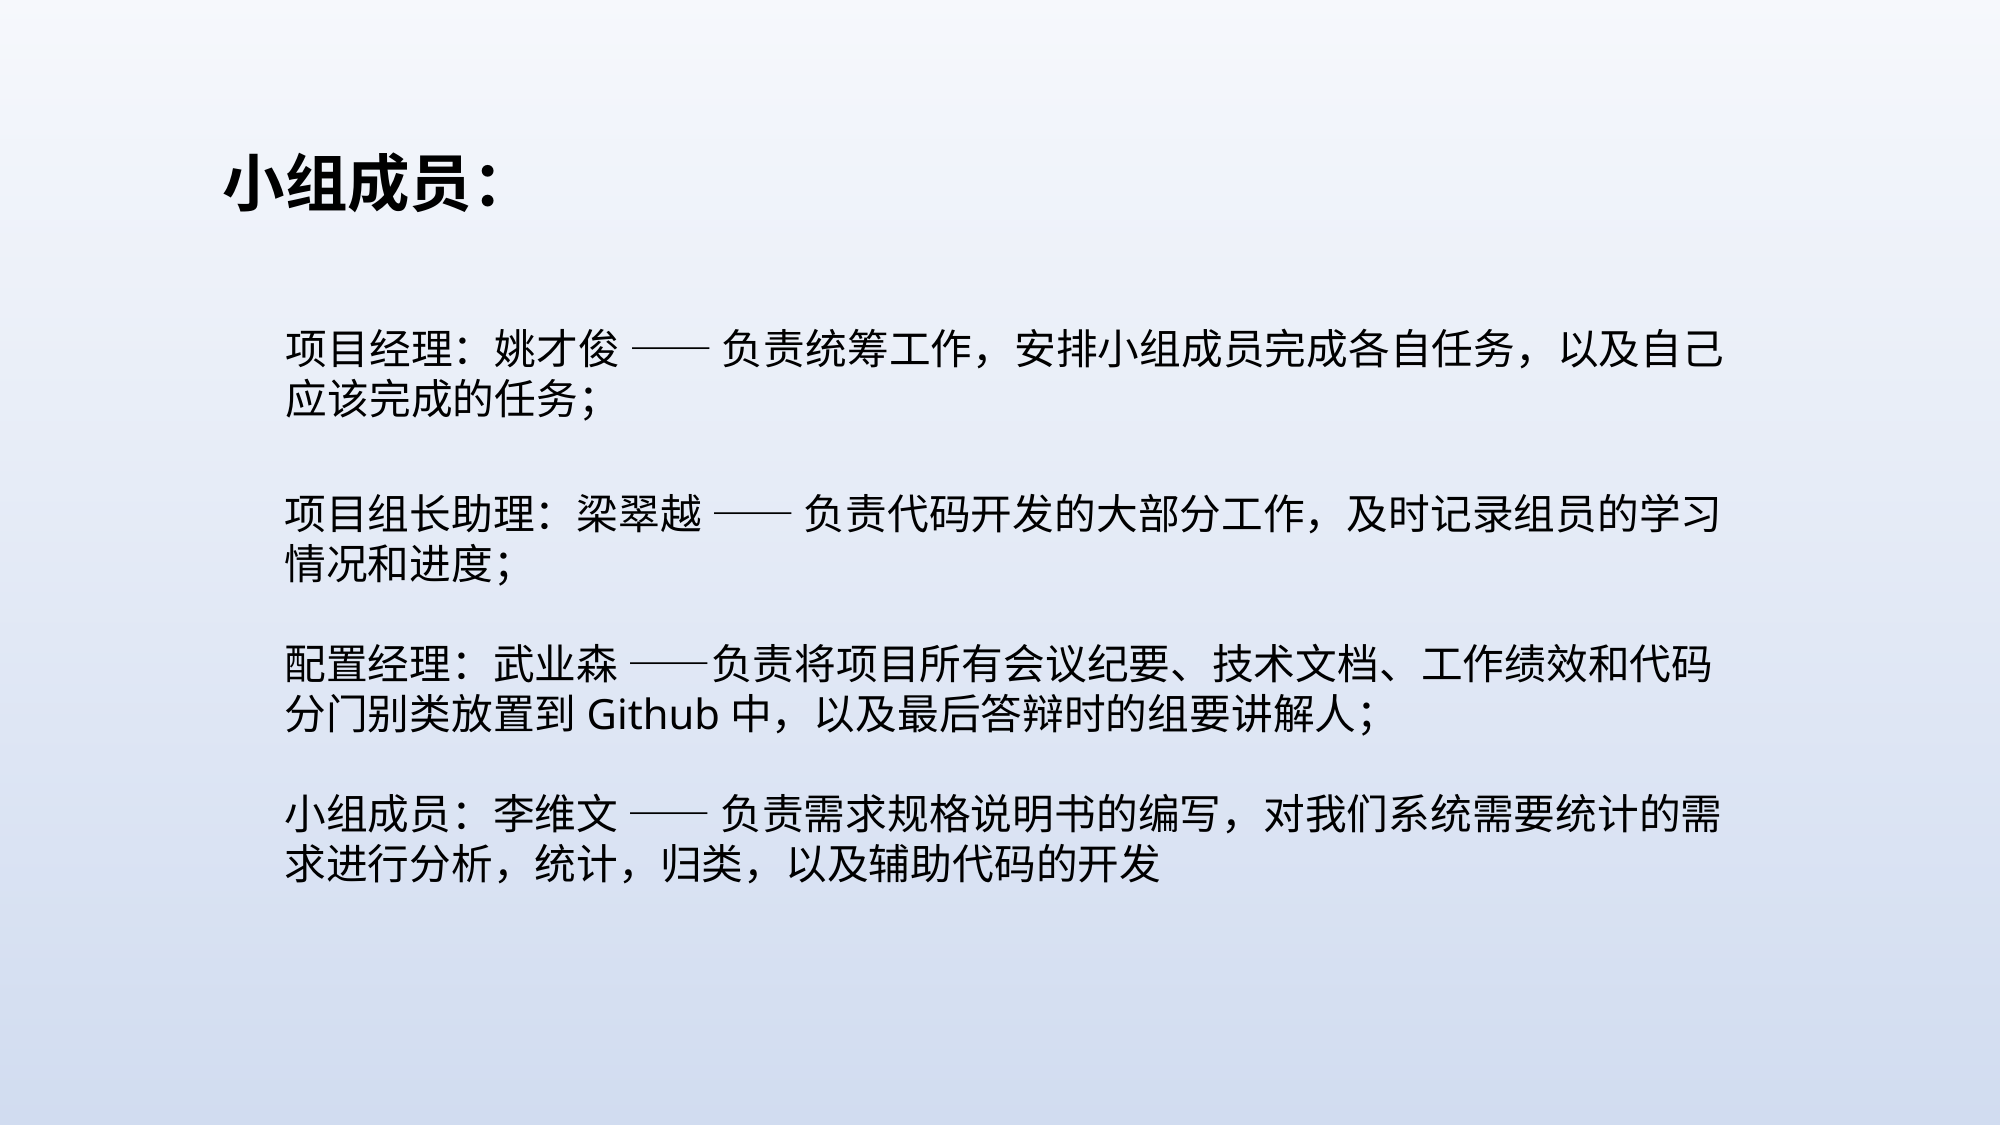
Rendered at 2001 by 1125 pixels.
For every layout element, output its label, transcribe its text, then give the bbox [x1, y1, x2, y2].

text_box 项目组长助理：梁翠越 —— 负责代码开发的大部分工作，及时记录组员的学习情况和进度； 配置经理：武业森 ——负责将项目所有会议纪要、技术文档、工作绩效和代码分门别类放置到Github中，以及最后答辩时的组要讲解人； 小组成员：李维文 —— 负责需求规格说明书的编写，对我们系统需要统计的需求进行分析，统计，归类，以及辅助代码的开发 [269, 480, 1767, 896]
text_box 小组成员： [207, 136, 1041, 226]
text_box 项目经理：姚才俊 —— 负责统筹工作，安排小组成员完成各自任务，以及自己应该完成的任务； [271, 315, 1758, 430]
